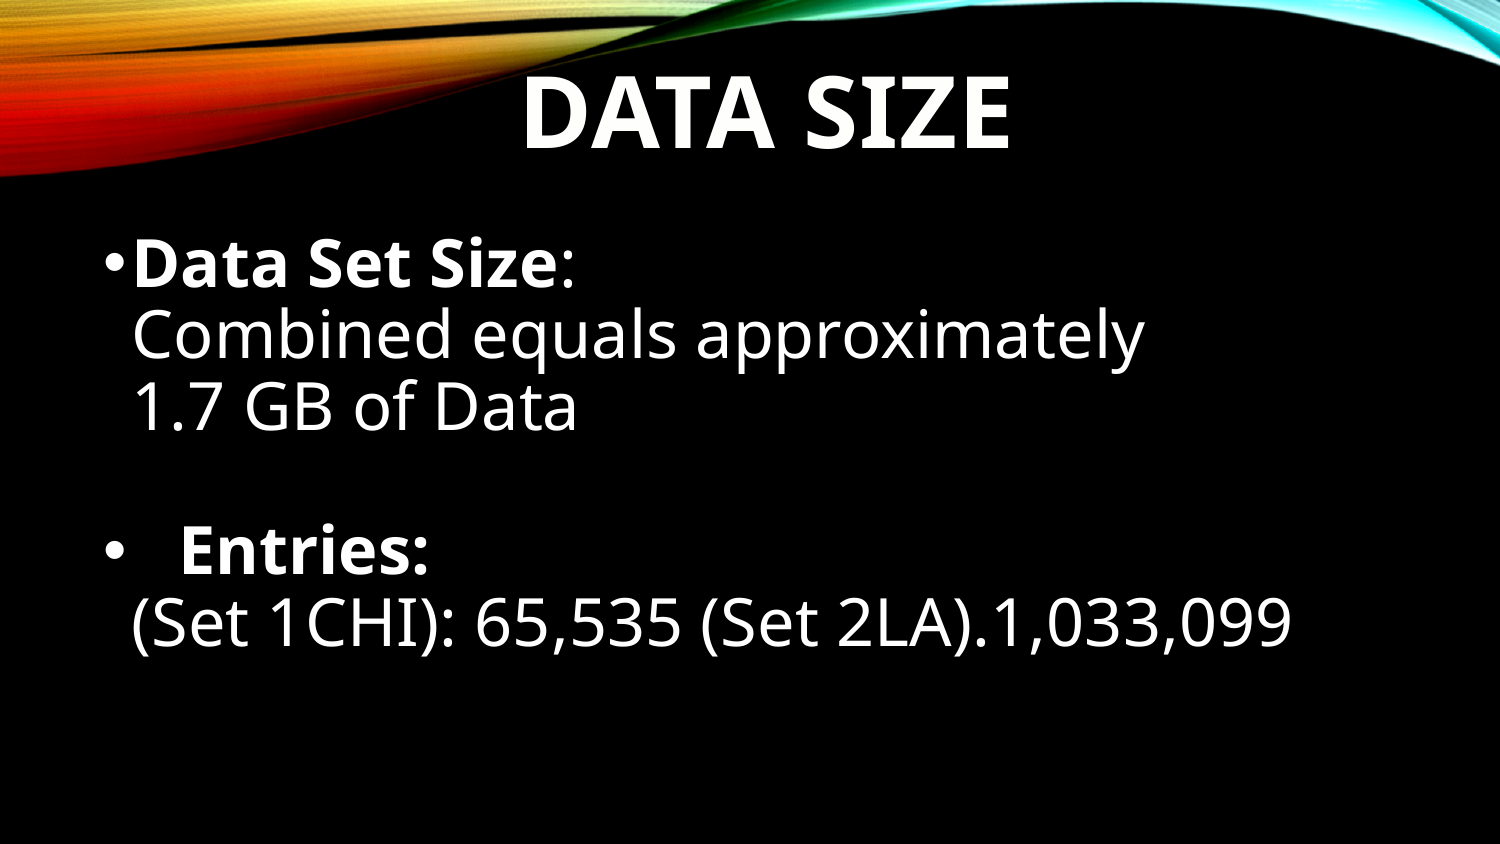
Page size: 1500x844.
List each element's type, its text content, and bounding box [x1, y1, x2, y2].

list Data Set Size: Combined equals approximately 1.7 GB of Data Entries: (Set 1CHI): 65,535 (Set 2LA).1,033,099 [88, 214, 1421, 818]
picture [0, 0, 1500, 178]
title DATA SIZE [203, 47, 1358, 198]
